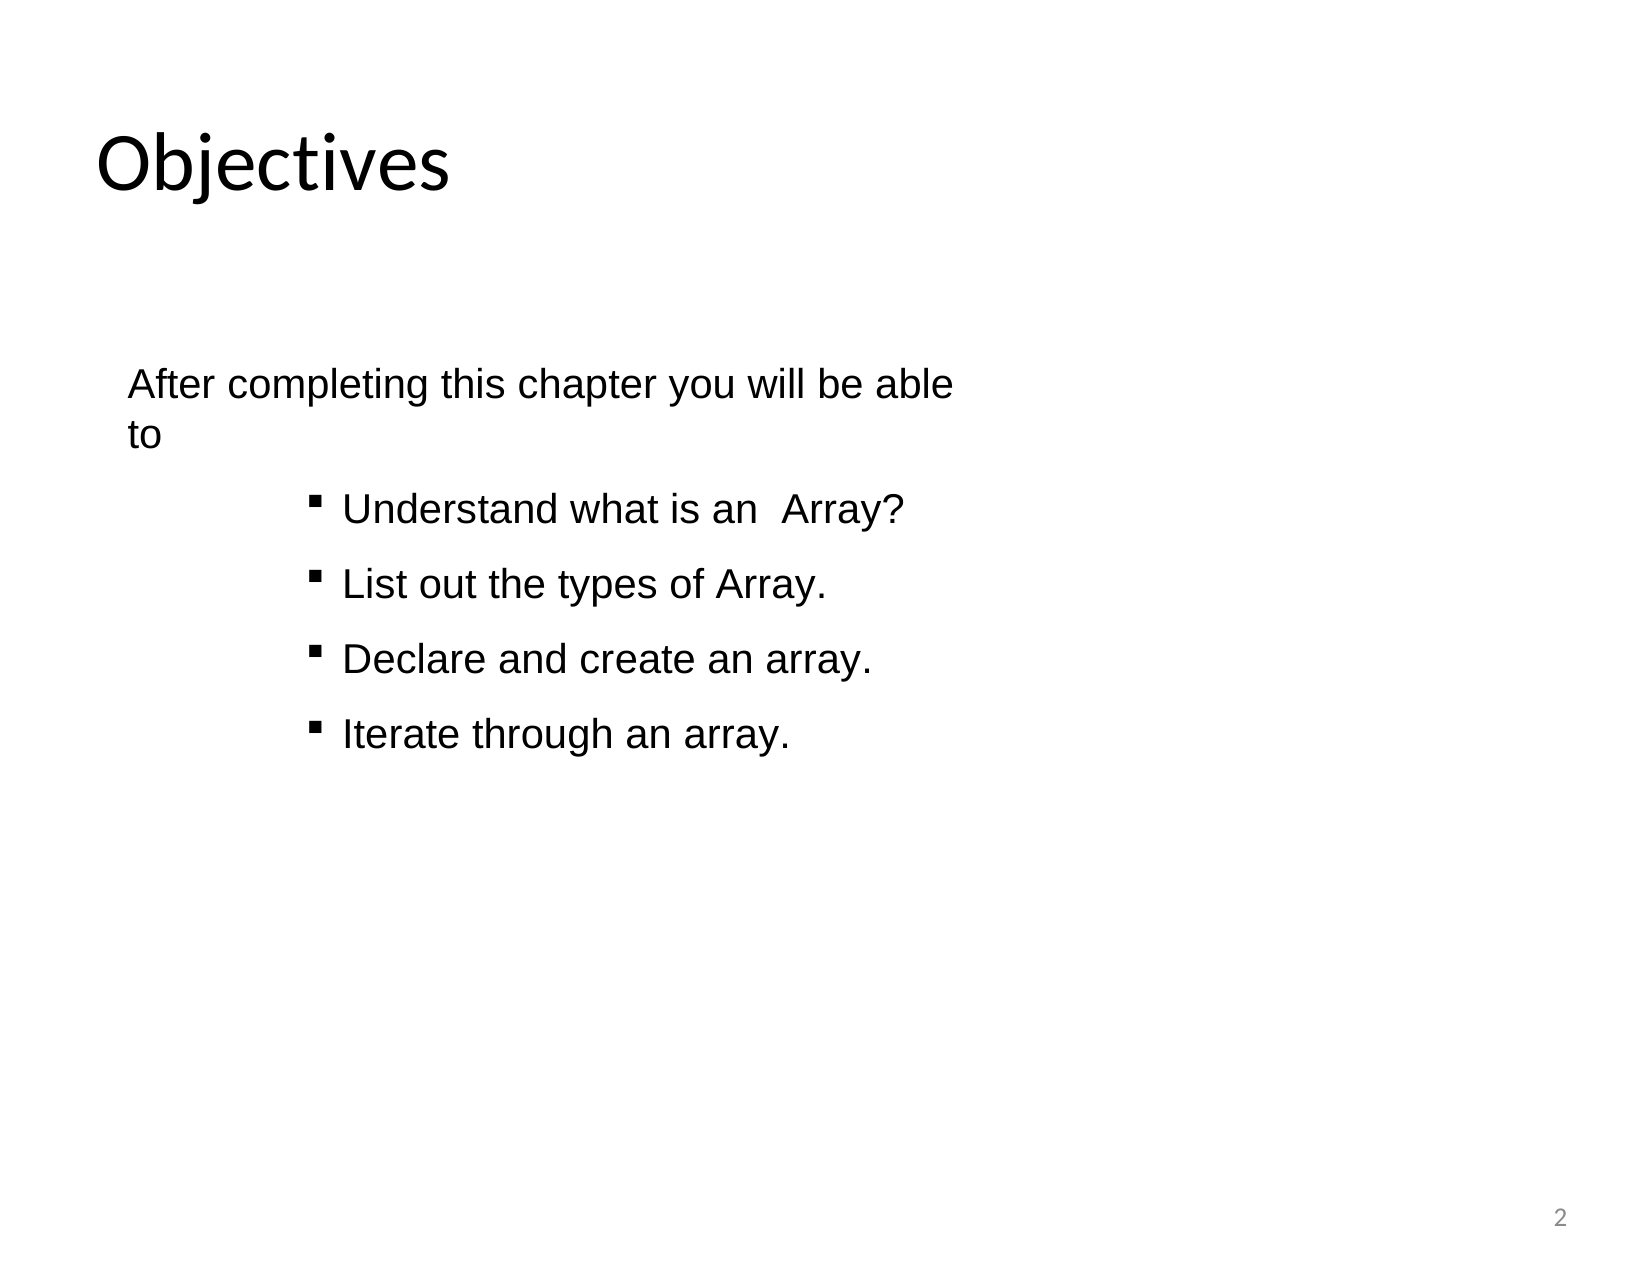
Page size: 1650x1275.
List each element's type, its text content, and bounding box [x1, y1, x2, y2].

title Objectives [82, 50, 1568, 264]
text_box After completing this chapter you will be able to Understand what is an Array? List out the types of Array. Declare and create an array. Iterate through an array. [125, 356, 1000, 758]
slide_number 2 [1182, 845, 1568, 1275]
